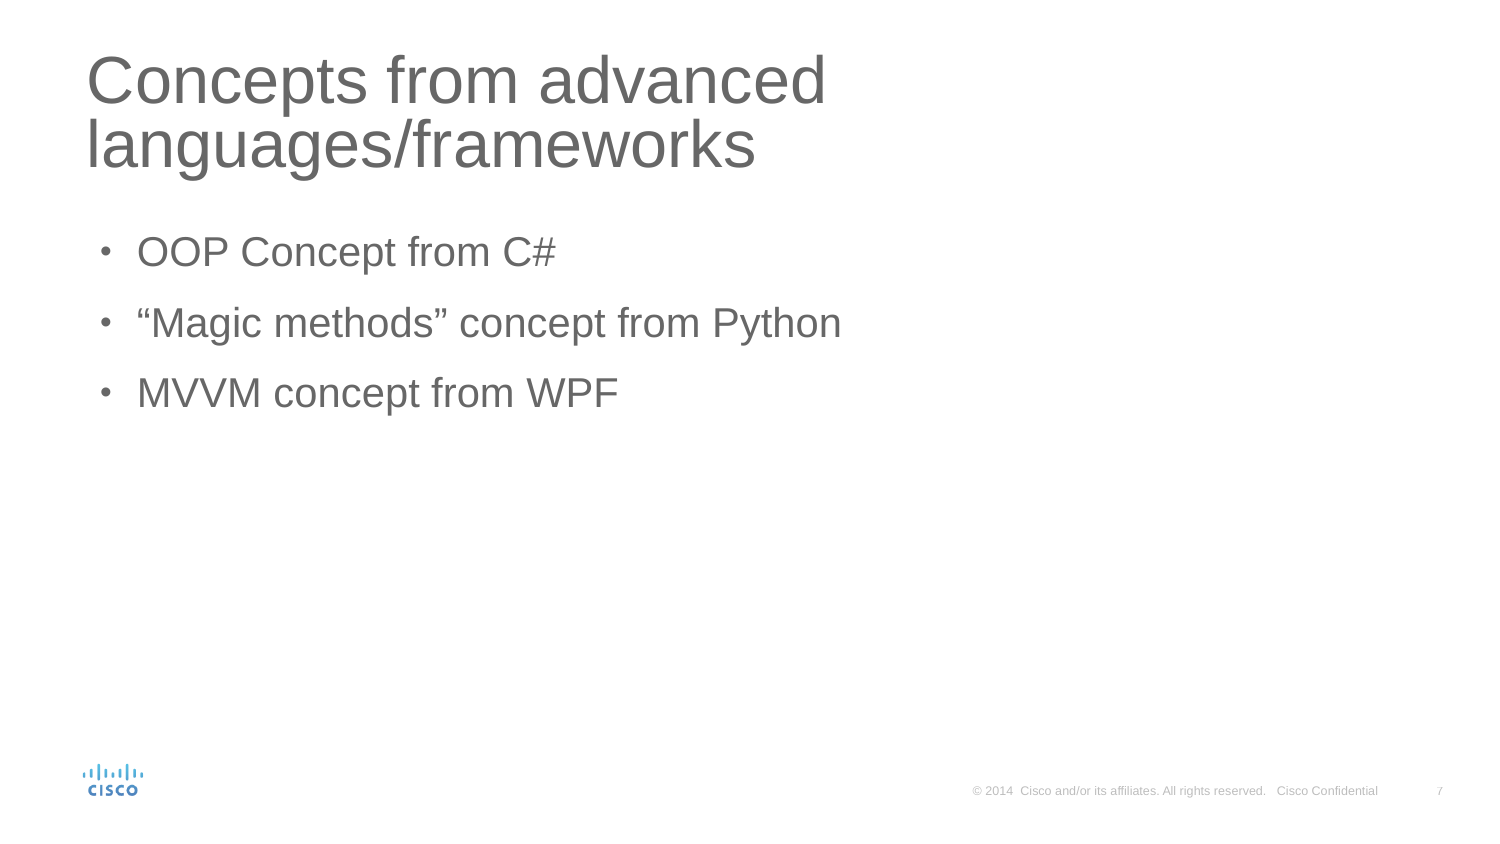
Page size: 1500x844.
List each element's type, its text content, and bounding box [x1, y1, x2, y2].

picture [77, 758, 149, 803]
list OOP Concept from C# “Magic methods” concept from Python MVVM concept from WPF [75, 221, 1434, 741]
title Concepts from advanced languages/frameworks [71, 55, 1441, 176]
